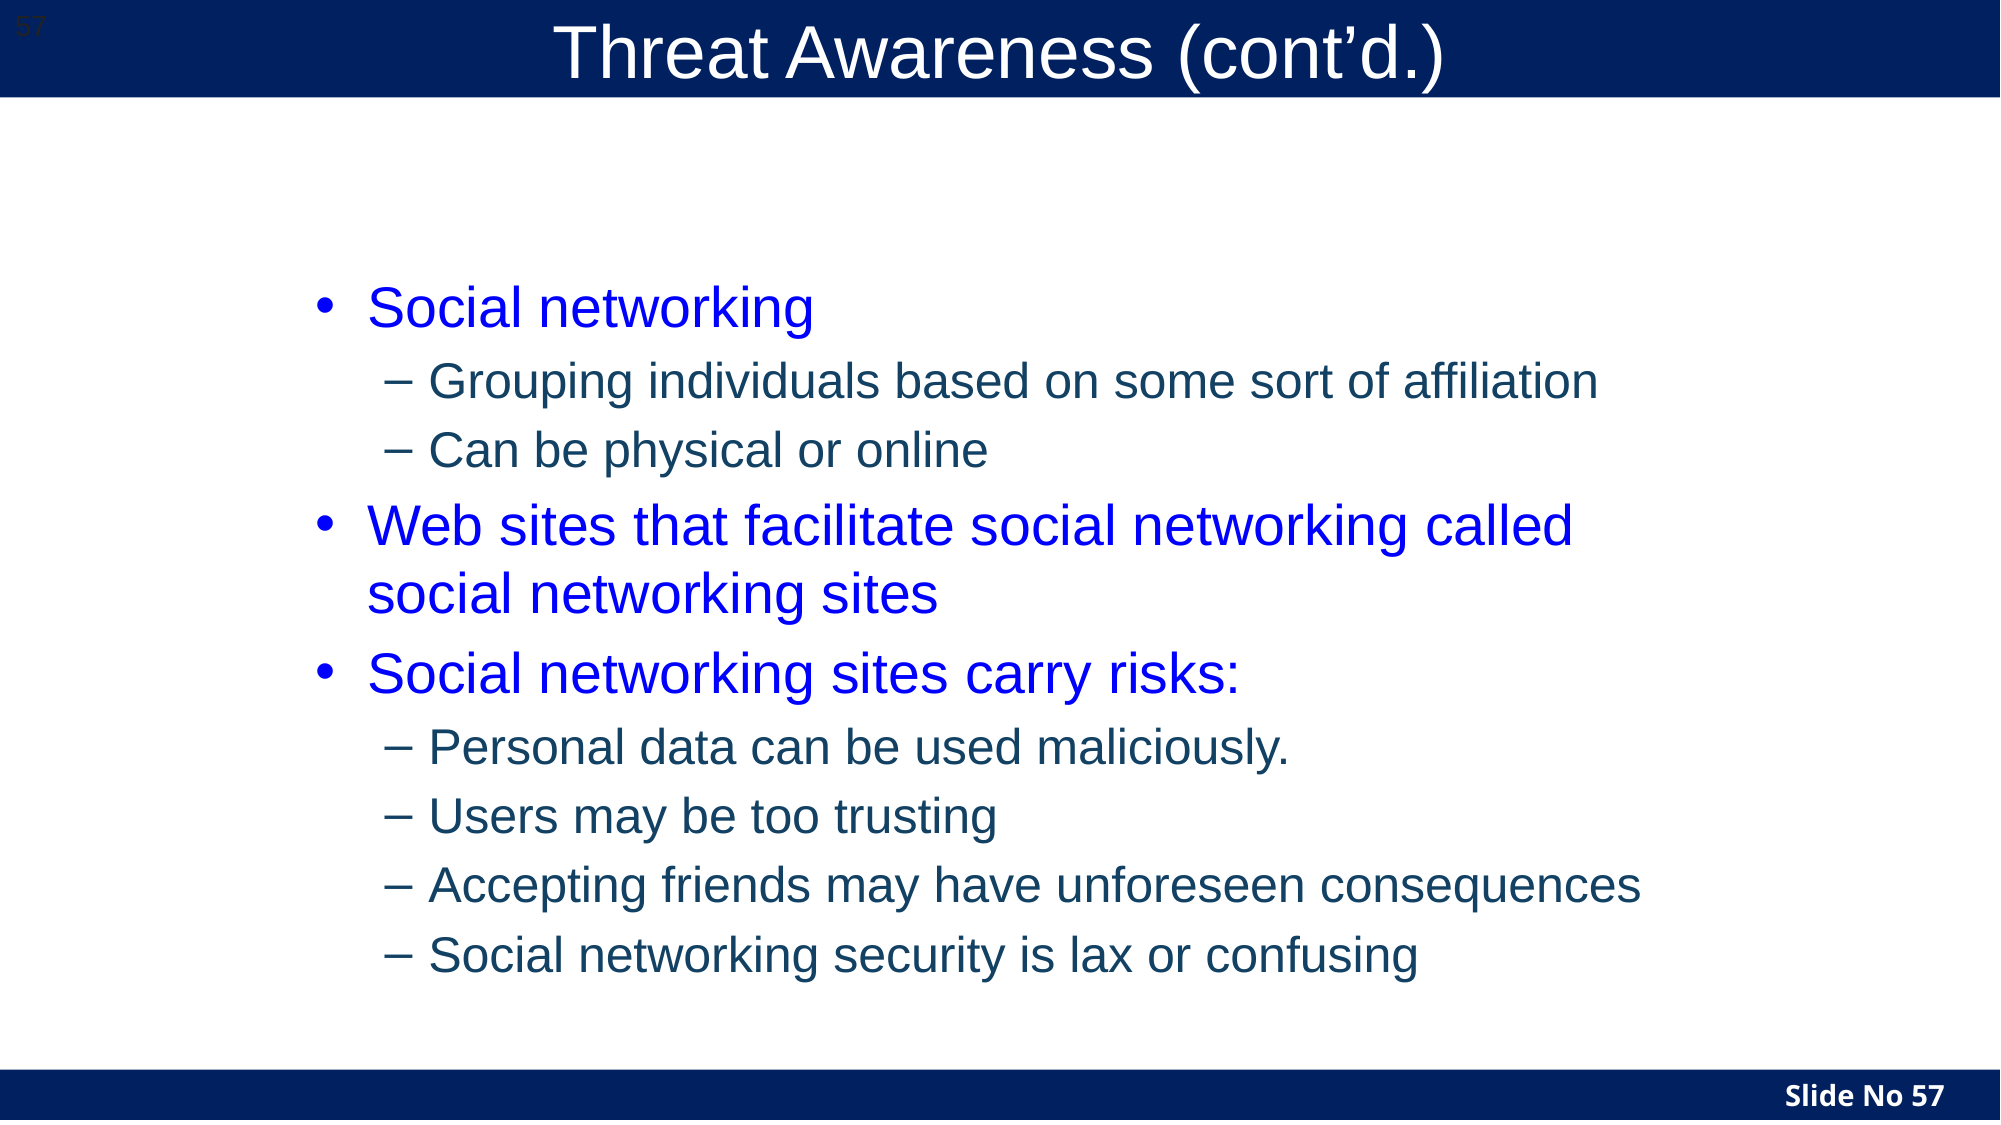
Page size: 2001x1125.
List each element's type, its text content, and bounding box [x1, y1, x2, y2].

list Social networking Grouping individuals based on some sort of affiliation Can be physical or online Web sites that facilitate social networking called social networking sites Social networking sites carry risks: Personal data can be used maliciously. Users may be too trusting Accepting friends may have unforeseen consequences Social networking security is lax or confusing [300, 262, 1725, 1005]
title Threat Awareness (cont’d.) [493, 0, 2000, 98]
slide_number ‹#› [0, 0, 493, 493]
